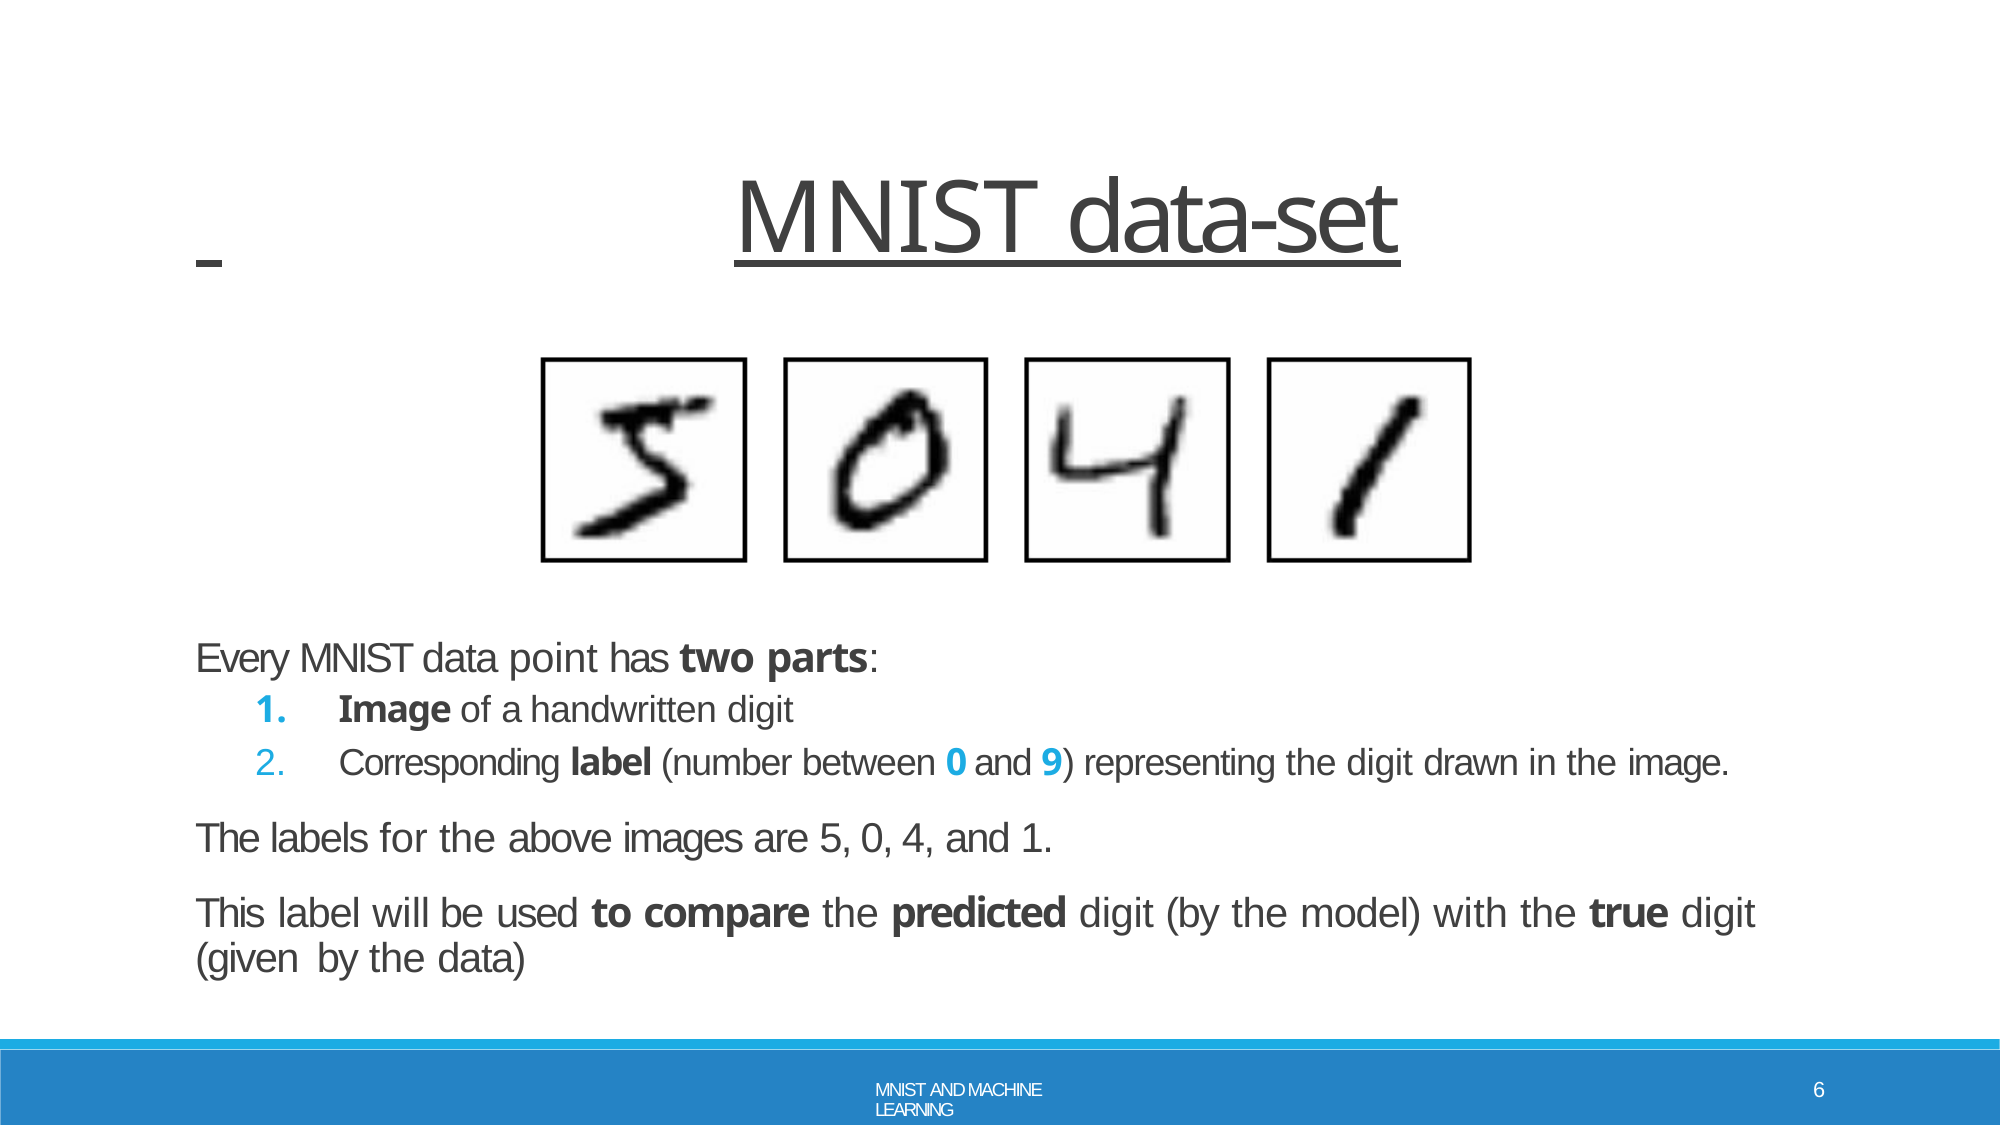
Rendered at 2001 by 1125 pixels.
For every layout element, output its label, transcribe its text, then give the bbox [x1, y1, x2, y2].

text_box Every MNIST data point has two parts: Image of a handwritten digit Corresponding label (number between 0 and 9) representing the digit drawn in the image. The labels for the above images are 5, 0, 4, and 1. This label will be used to compare the predicted digit (by the model) with the true digit (given by the data) [192, 624, 1788, 982]
slide_number 6 [1797, 1078, 1829, 1125]
footer MNIST AND MACHINE LEARNING [872, 1080, 1128, 1125]
text_box [526, 338, 1484, 578]
title MNIST data-set [166, 150, 1834, 393]
